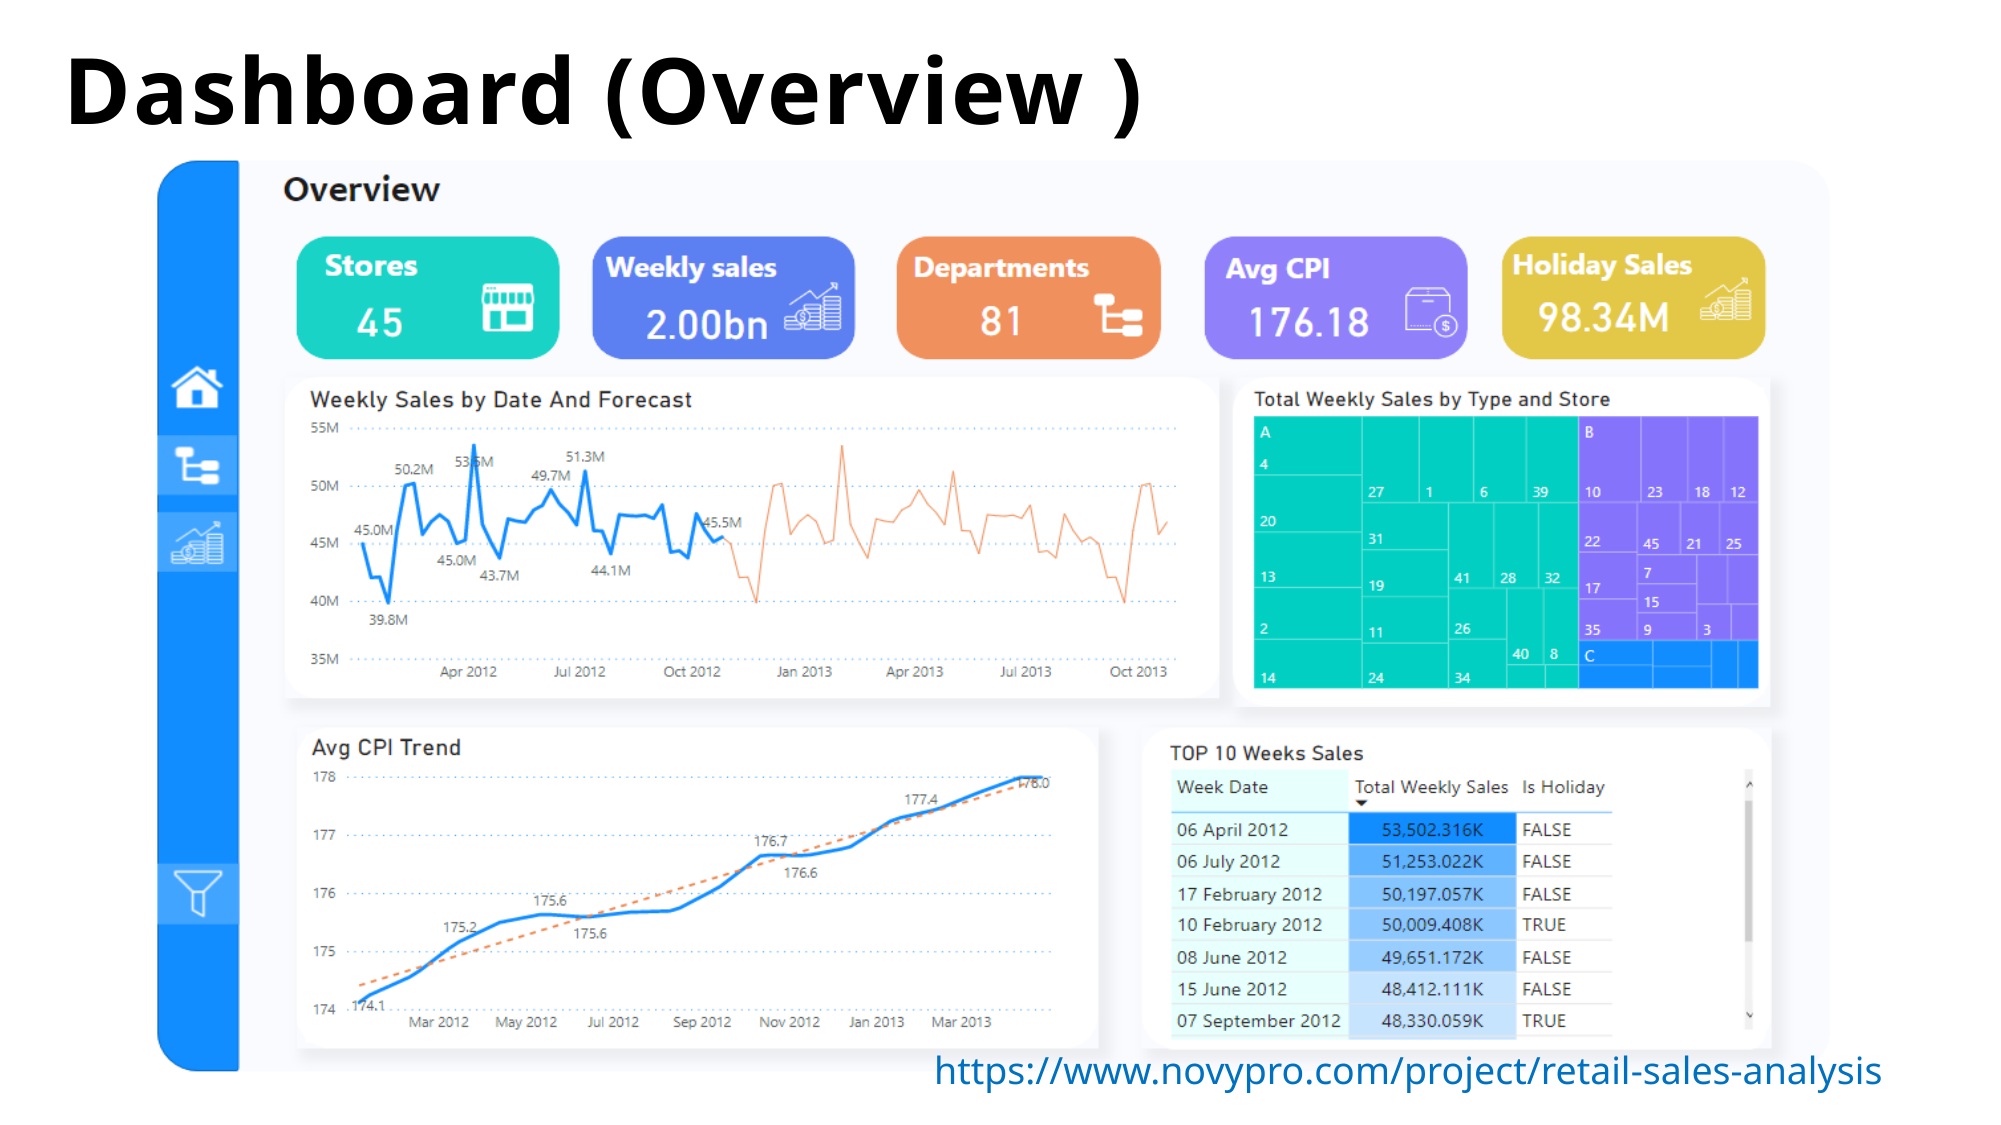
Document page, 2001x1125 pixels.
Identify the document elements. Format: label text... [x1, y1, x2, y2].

picture [146, 147, 1854, 1081]
title Dashboard (Overview ) [63, 43, 1541, 145]
text_box https://www.novypro.com/project/retail-sales-analysis [919, 1039, 1919, 1099]
